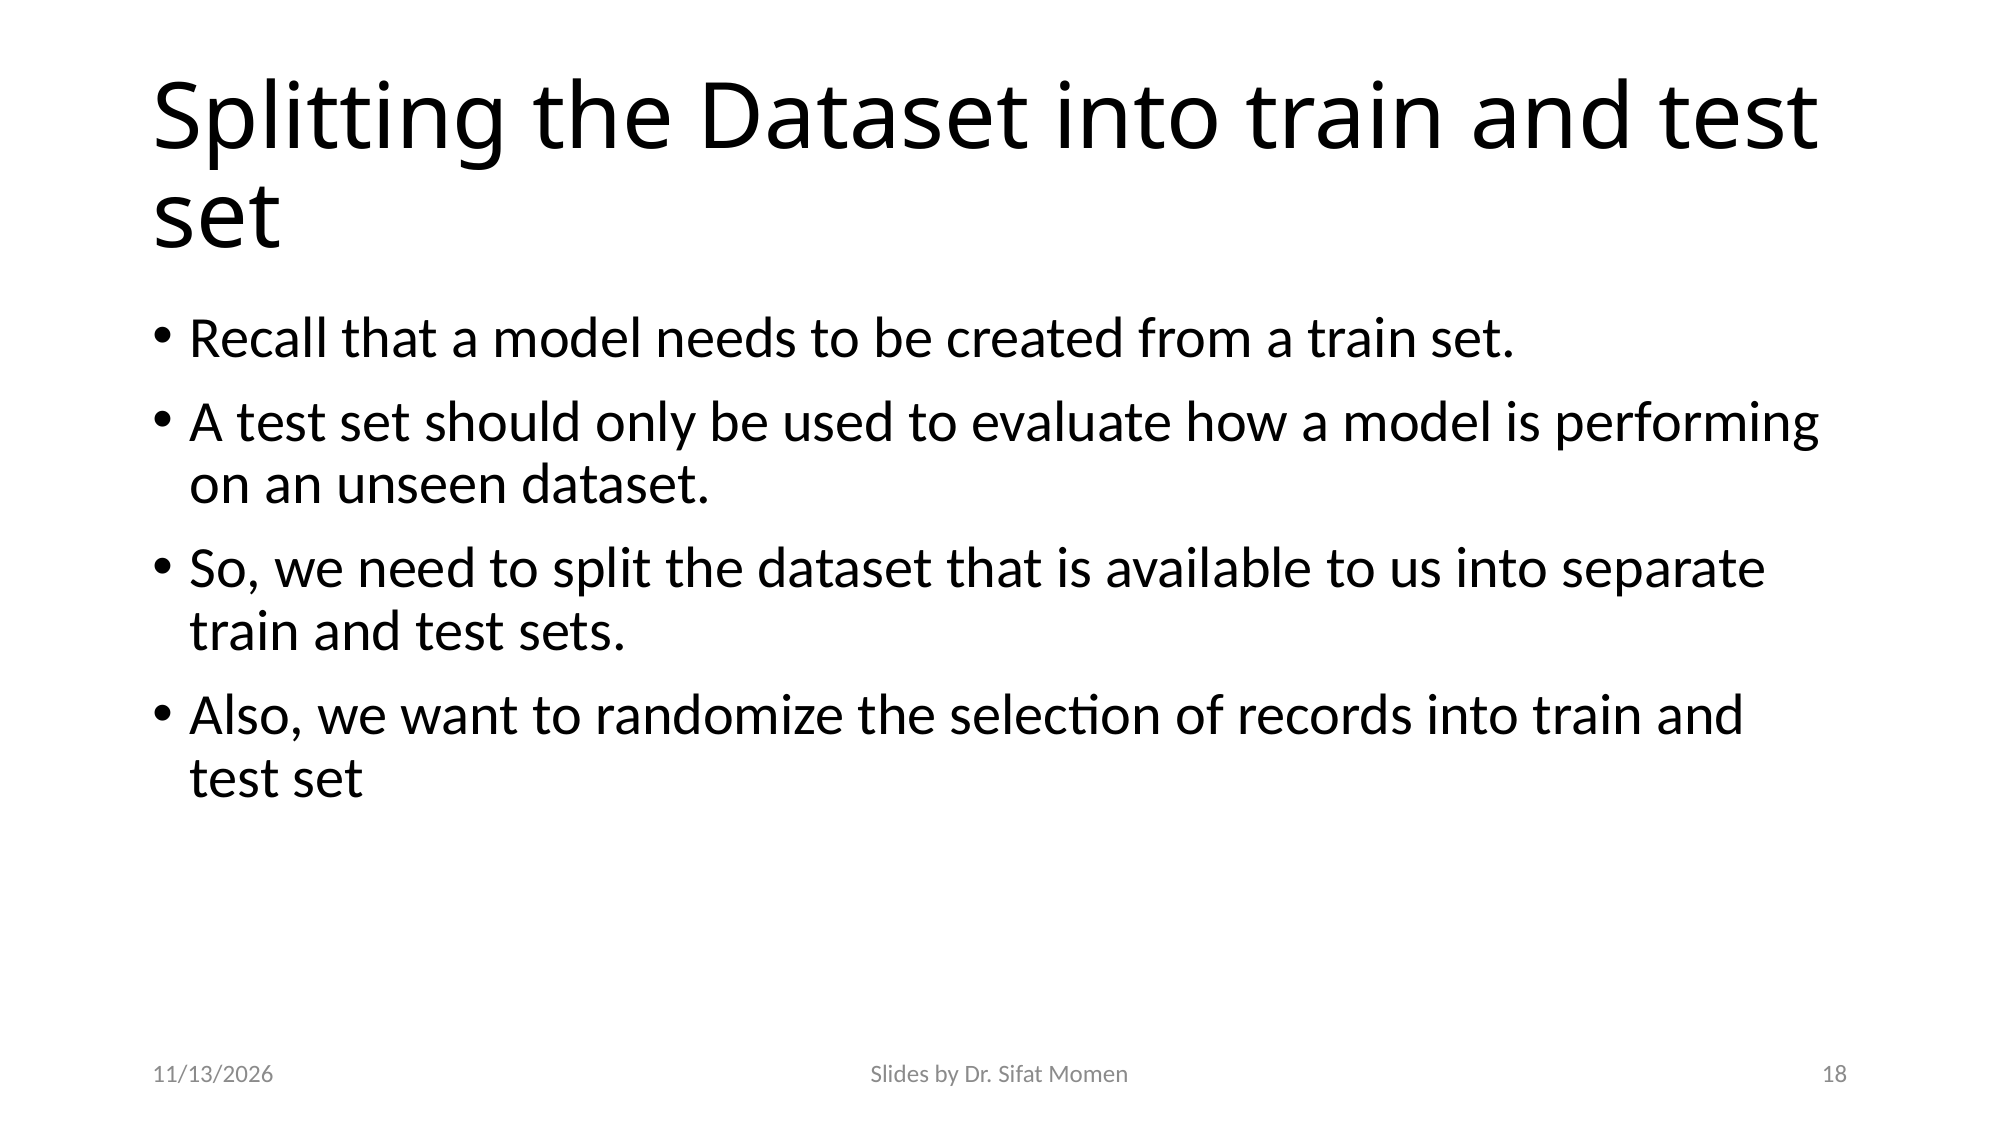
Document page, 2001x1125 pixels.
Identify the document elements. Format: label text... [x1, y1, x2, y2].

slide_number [137, 1042, 588, 1103]
slide_number 18 [1412, 1042, 1863, 1103]
footer Slides by Dr. Sifat Momen [662, 1042, 1338, 1103]
list Recall that a model needs to be created from a train set. A test set should only be used to evaluate how a model is performing on an unseen dataset. So, we need to split the dataset that is available to us into separate train and test sets. Also, we want to randomize the selection of records into train and test set [137, 299, 1863, 1014]
title Splitting the Dataset into train and test set [137, 59, 1863, 278]
